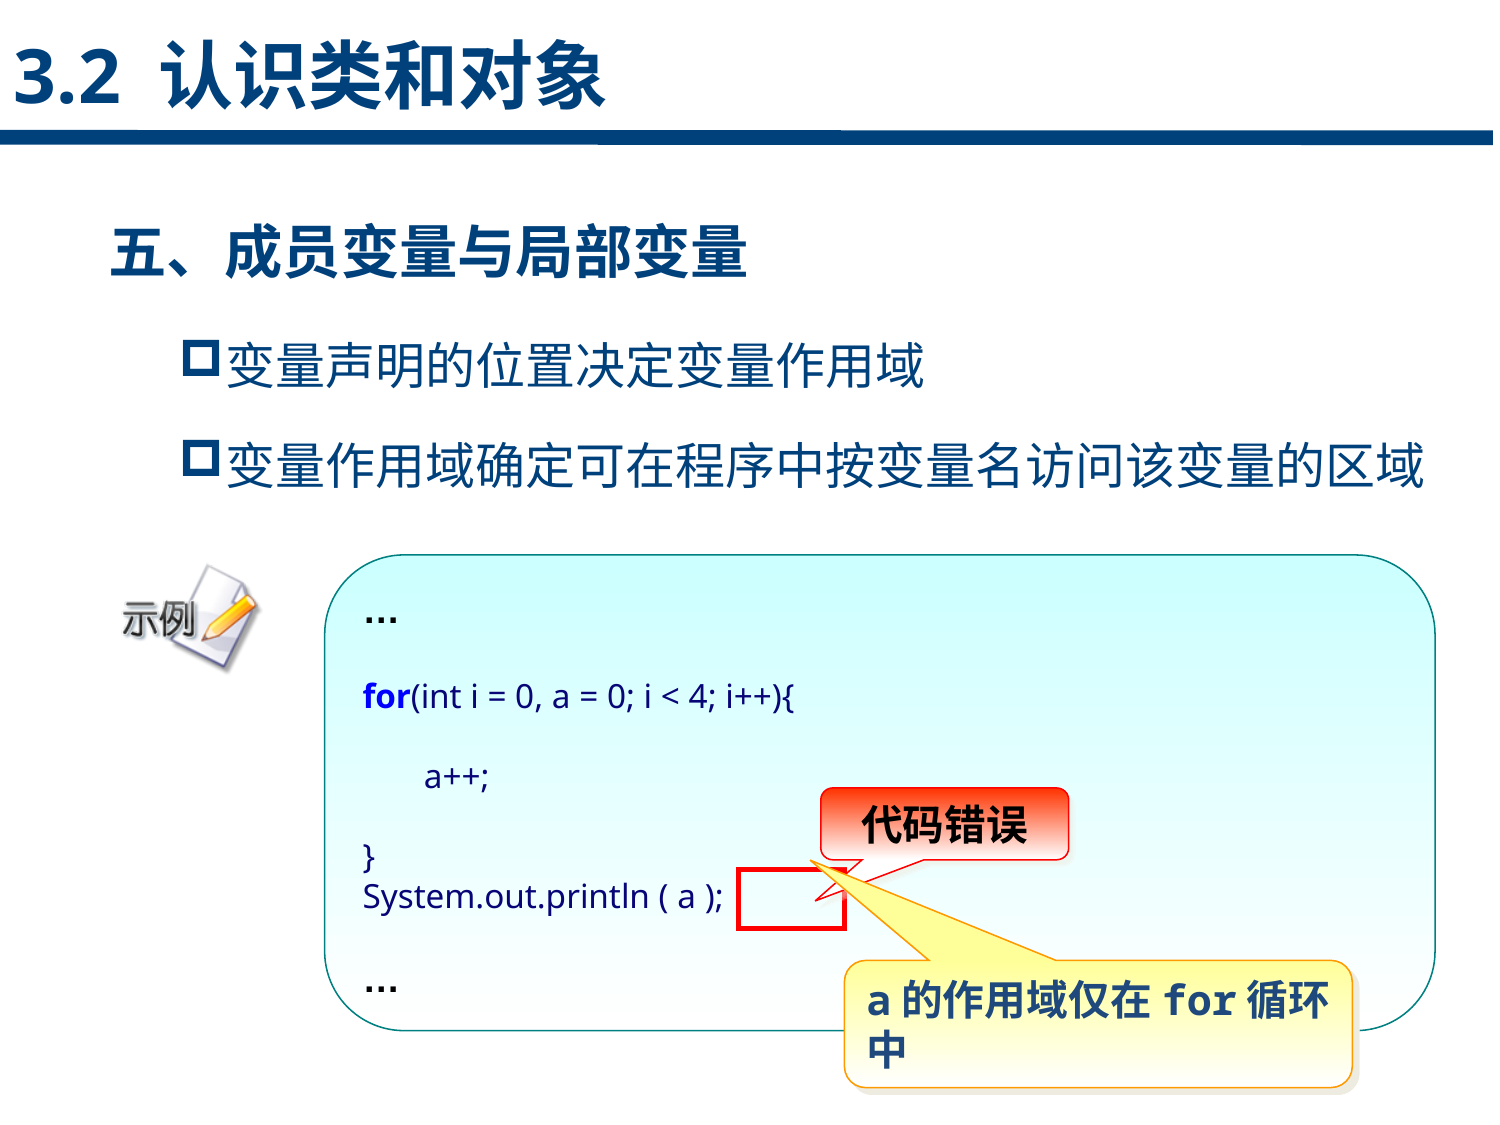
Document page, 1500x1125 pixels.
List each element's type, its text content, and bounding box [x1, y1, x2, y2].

text_box [738, 869, 845, 929]
text_box … for(int i = 0, a = 0; i < 4; i++){ a++; } System.out.println ( a ); … [324, 554, 1436, 1031]
text_box 代码错误 [820, 787, 1069, 882]
text_box 变量声明的位置决定变量作用域 变量作用域确定可在程序中按变量名访问该变量的区域 [76, 296, 1459, 1040]
text_box 代码错误 [815, 883, 844, 901]
picture [111, 562, 263, 676]
text_box a的作用域仅在for循环中 [810, 860, 1353, 1088]
text_box 3.2 认识类和对象 [0, 21, 624, 127]
text_box 五、成员变量与局部变量 [5, 172, 1317, 293]
